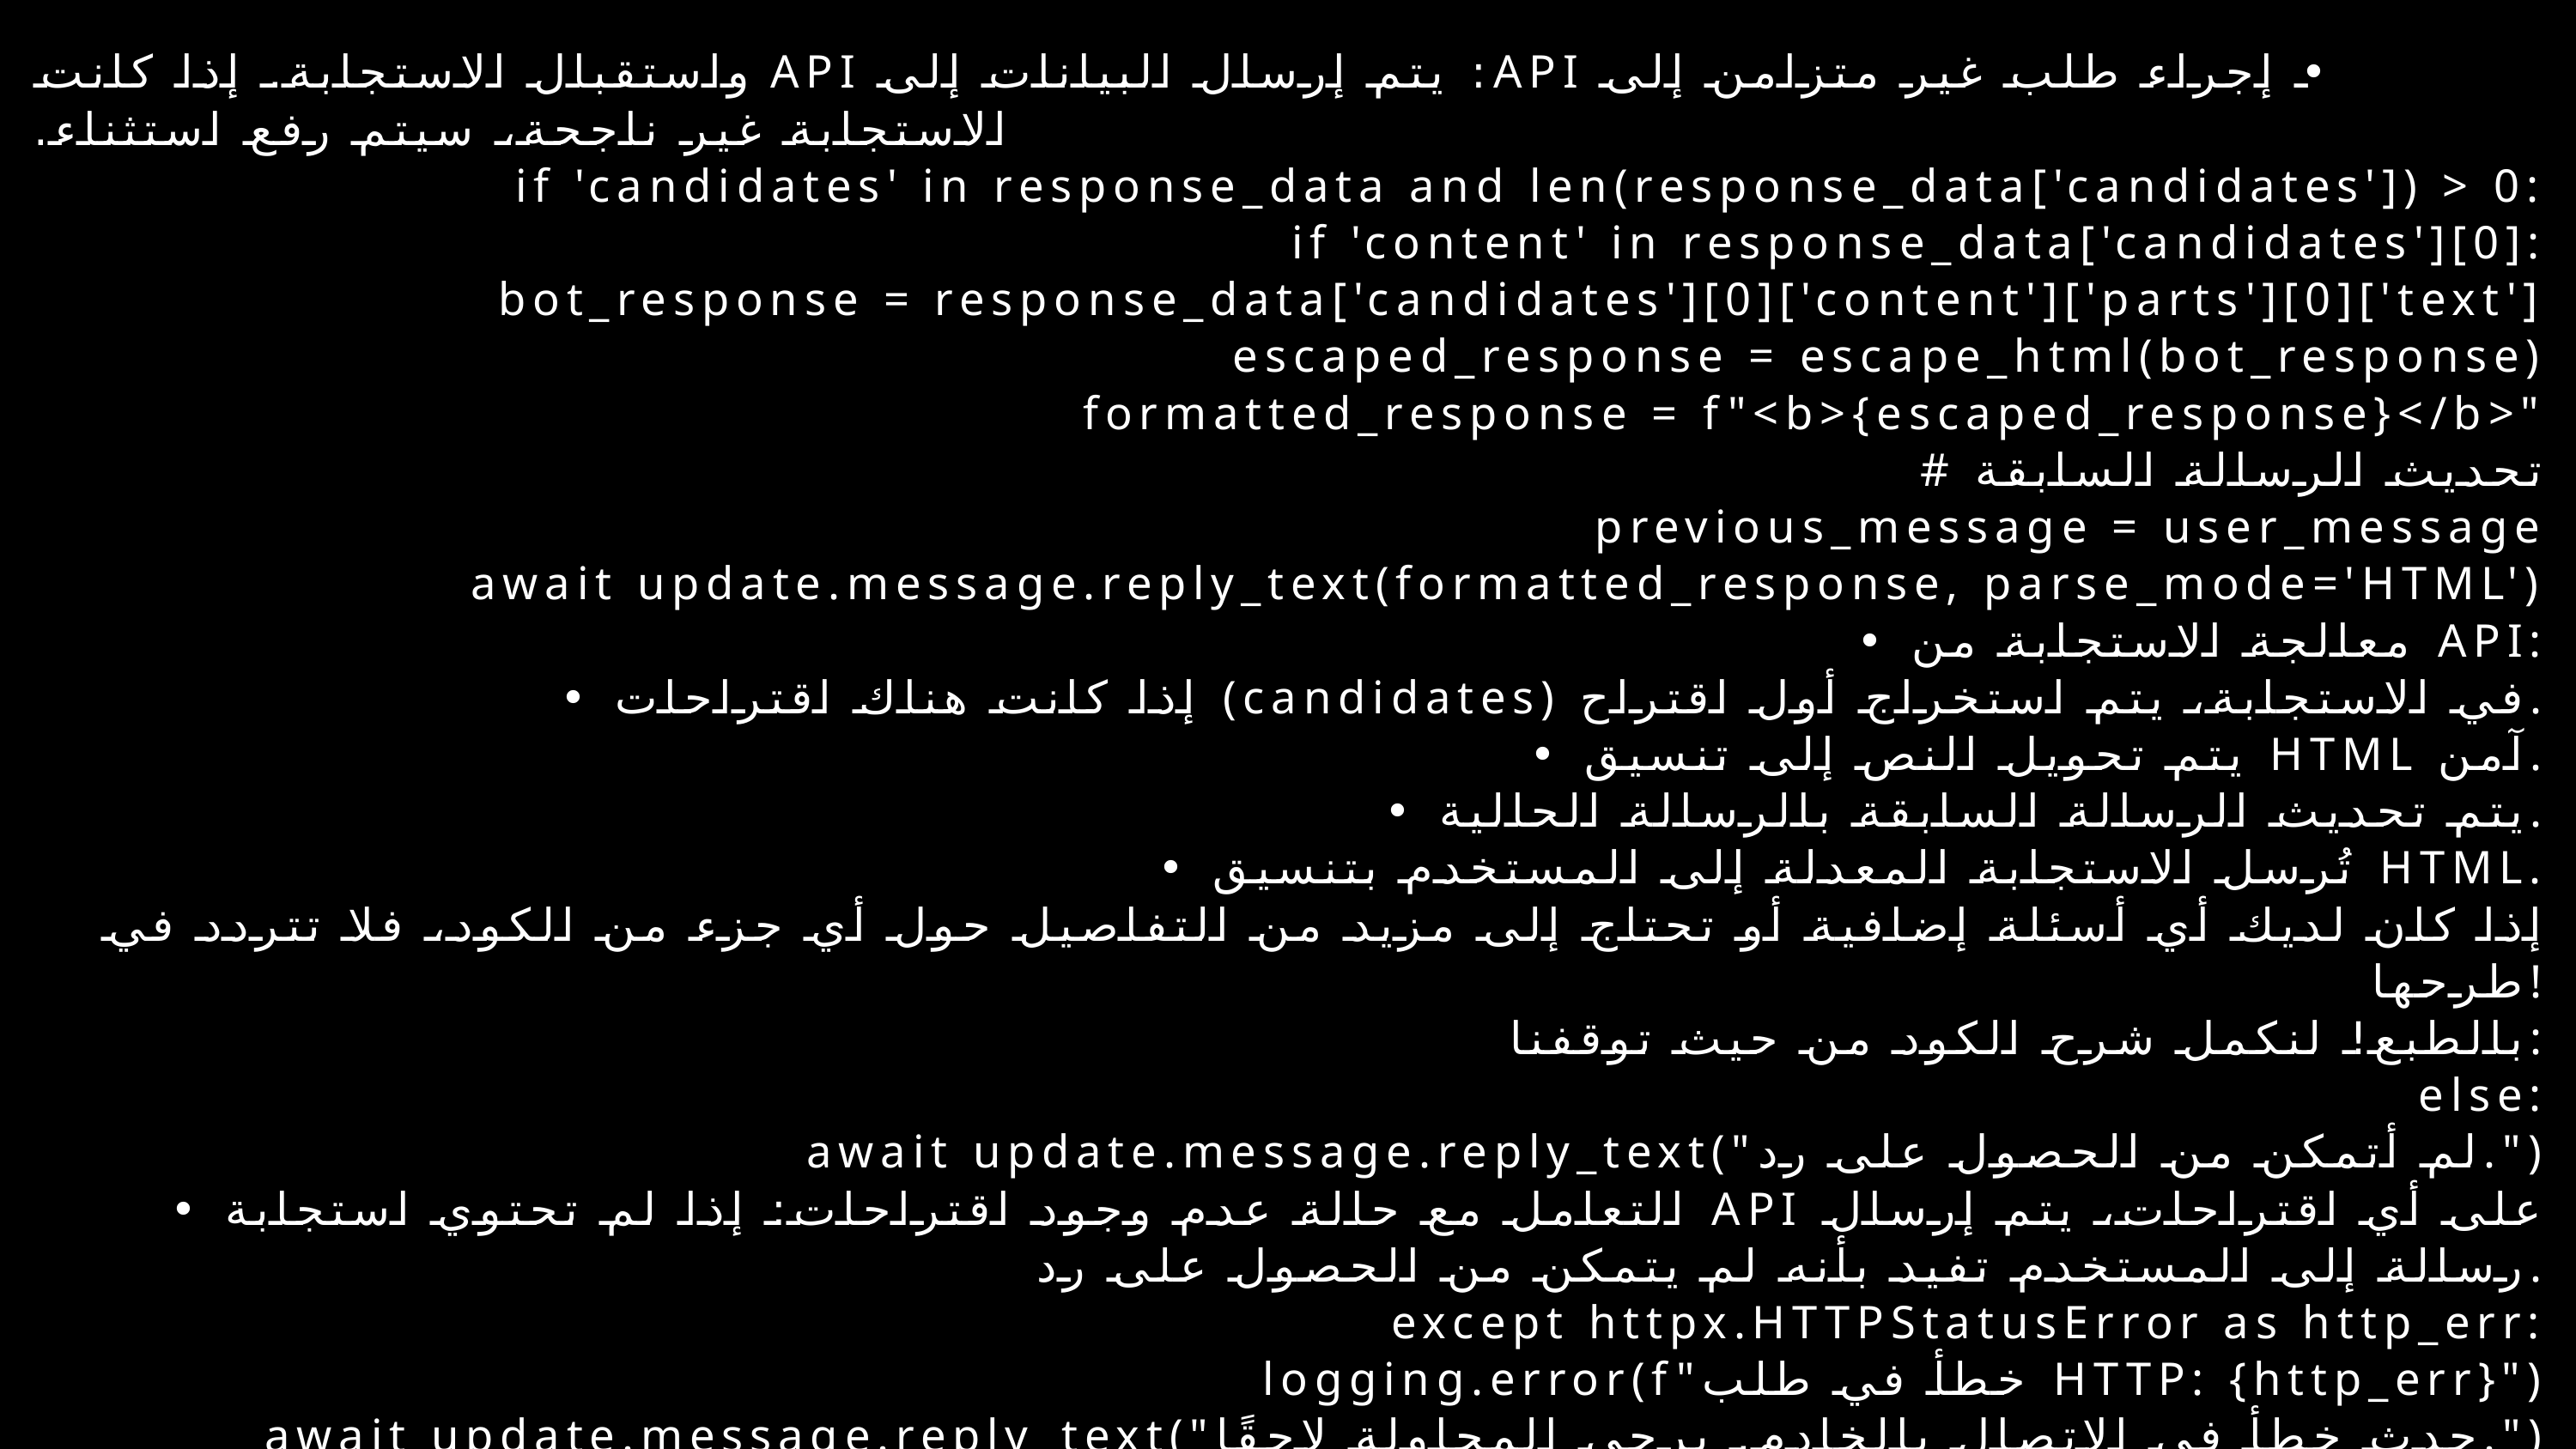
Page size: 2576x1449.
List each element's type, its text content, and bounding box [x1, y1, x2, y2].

text_box • إجراء طلب غير متزامن إلى API: يتم إرسال البيانات إلى API واستقبال الاستجابة. إذا كانت الاستجابة غير ناجحة، سيتم رفع استثناء. if 'candidates' in response_data and len(response_data['candidates']) > 0: if 'content' in response_data['candidates'][0]: bot_response = response_data['candidates'][0]['content']['parts'][0]['text'] escaped_response = escape_html(bot_response) formatted_response = f"<b>{escaped_response}</b>" # تحديث الرسالة السابقة previous_message = user_message await update.message.reply_text(formatted_response, parse_mode='HTML') • معالجة الاستجابة من API: • إذا كانت هناك اقتراحات (candidates) في الاستجابة، يتم استخراج أول اقتراح. • يتم تحويل النص إلى تنسيق HTML آمن. • يتم تحديث الرسالة السابقة بالرسالة الحالية. • تُرسل الاستجابة المعدلة إلى المستخدم بتنسيق HTML. إذا كان لديك أي أسئلة إضافية أو تحتاج إلى مزيد من التفاصيل حول أي جزء من الكود، فلا تتردد في طرحها! بالطبع! لنكمل شرح الكود من حيث توقفنا: else: await update.message.reply_text("لم أتمكن من الحصول على رد.") • التعامل مع حالة عدم وجود اقتراحات: إذا لم تحتوي استجابة API على أي اقتراحات، يتم إرسال رسالة إلى المستخدم تفيد بأنه لم يتمكن من الحصول على رد. except httpx.HTTPStatusError as http_err: logging.error(f"خطأ في طلب HTTP: {http_err}") await update.message.reply_text("حدث خطأ في الاتصال بالخادم. يرجى المحاولة لاحقًا.") [33, 40, 2542, 1449]
